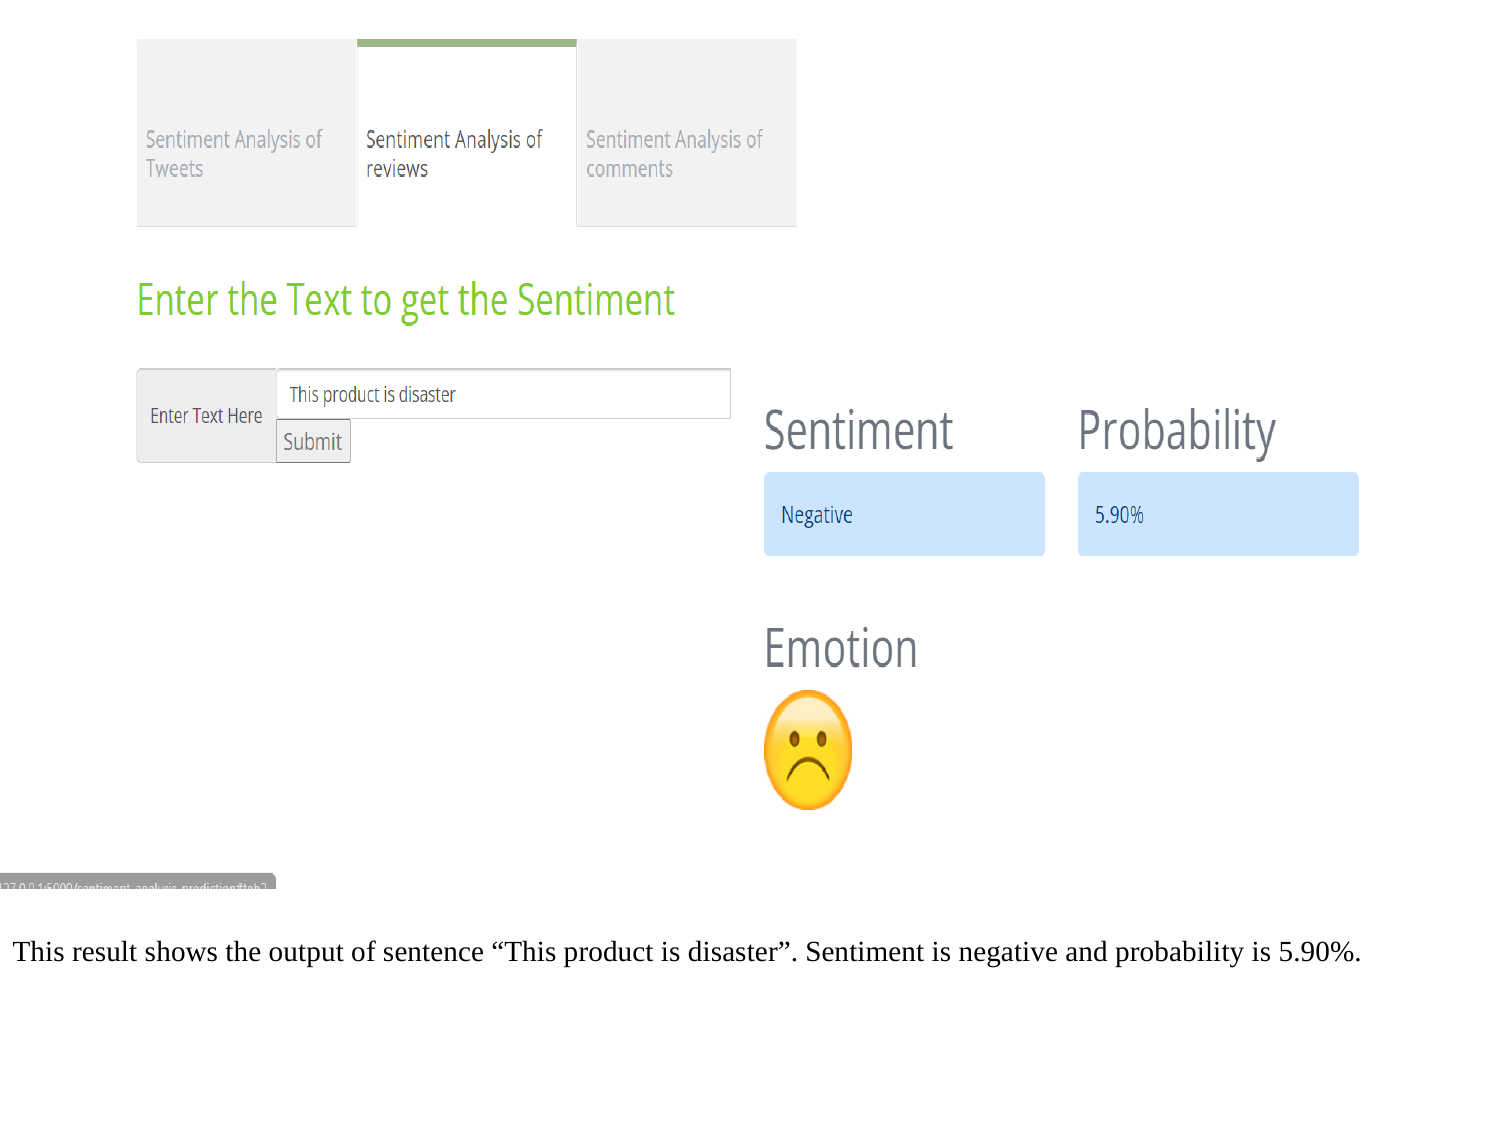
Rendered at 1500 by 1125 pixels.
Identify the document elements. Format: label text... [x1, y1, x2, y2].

picture [0, 0, 1500, 890]
text_box This result shows the output of sentence “This product is disaster”. Sentiment is negative and probability is 5.90%. [0, 924, 1499, 1010]
